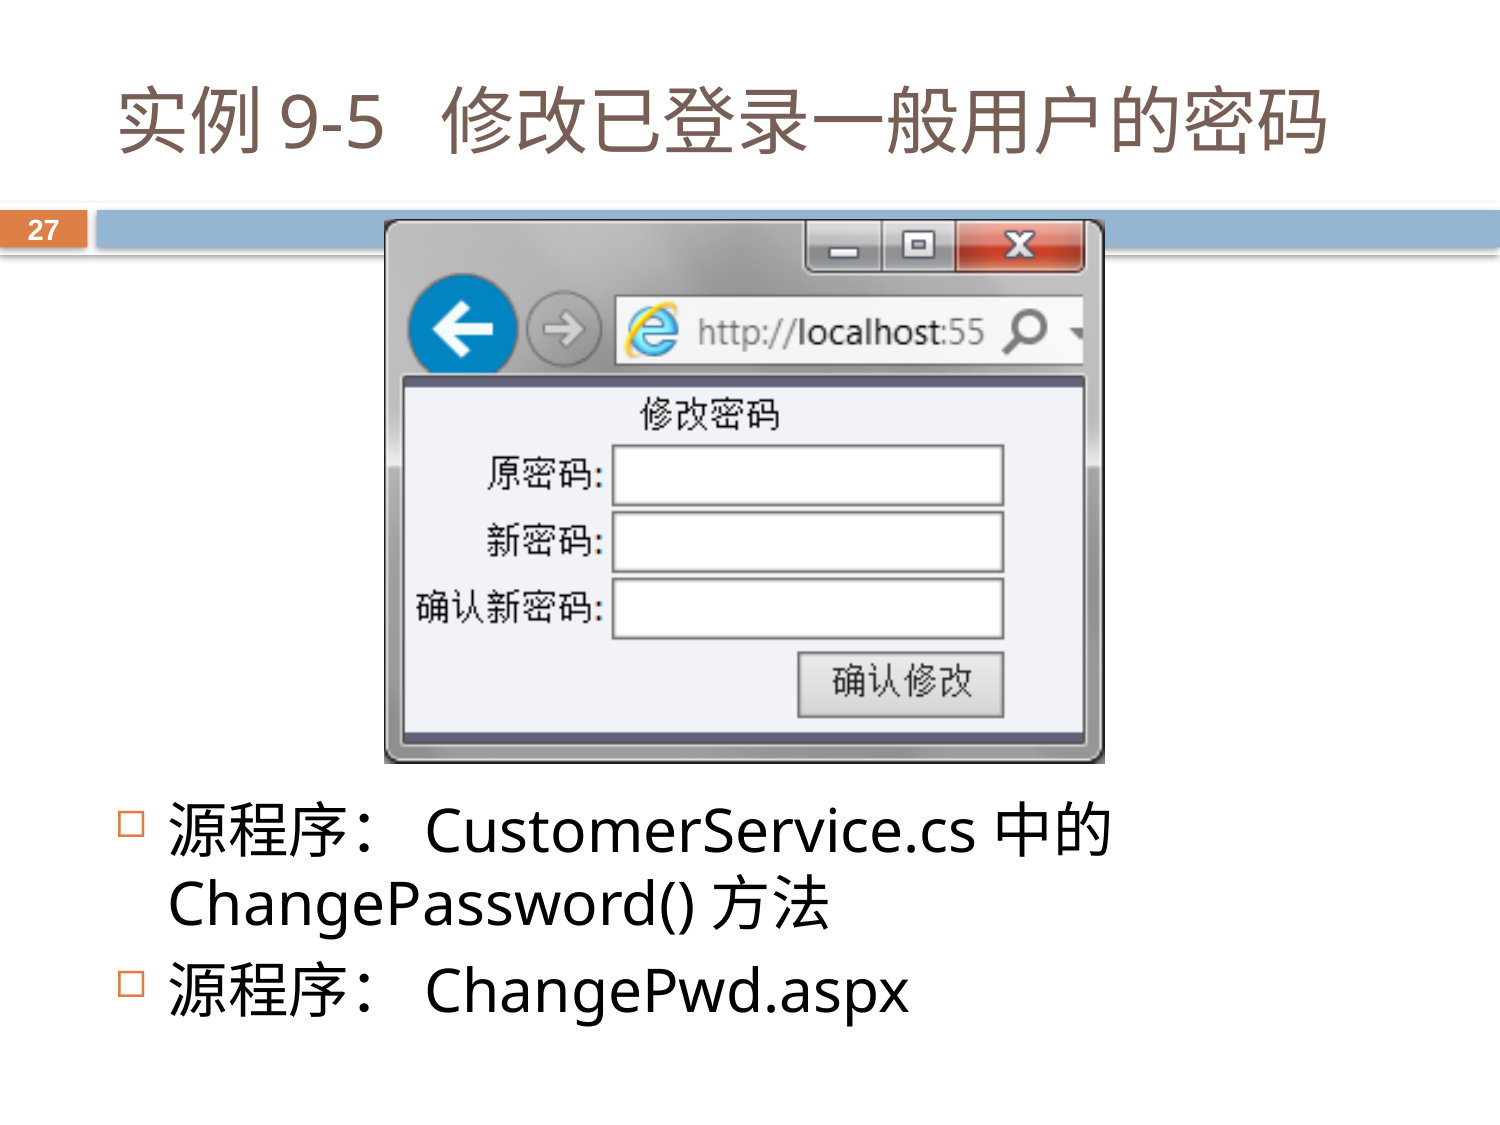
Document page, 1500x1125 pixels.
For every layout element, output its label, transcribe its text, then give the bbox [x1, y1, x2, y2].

title 实例9-5 修改已登录一般用户的密码 [100, 37, 1438, 200]
list 源程序：CustomerService.cs中的ChangePassword()方法 源程序：ChangePwd.aspx [100, 262, 1459, 1083]
slide_number 27 [0, 208, 88, 249]
picture [384, 219, 1105, 765]
